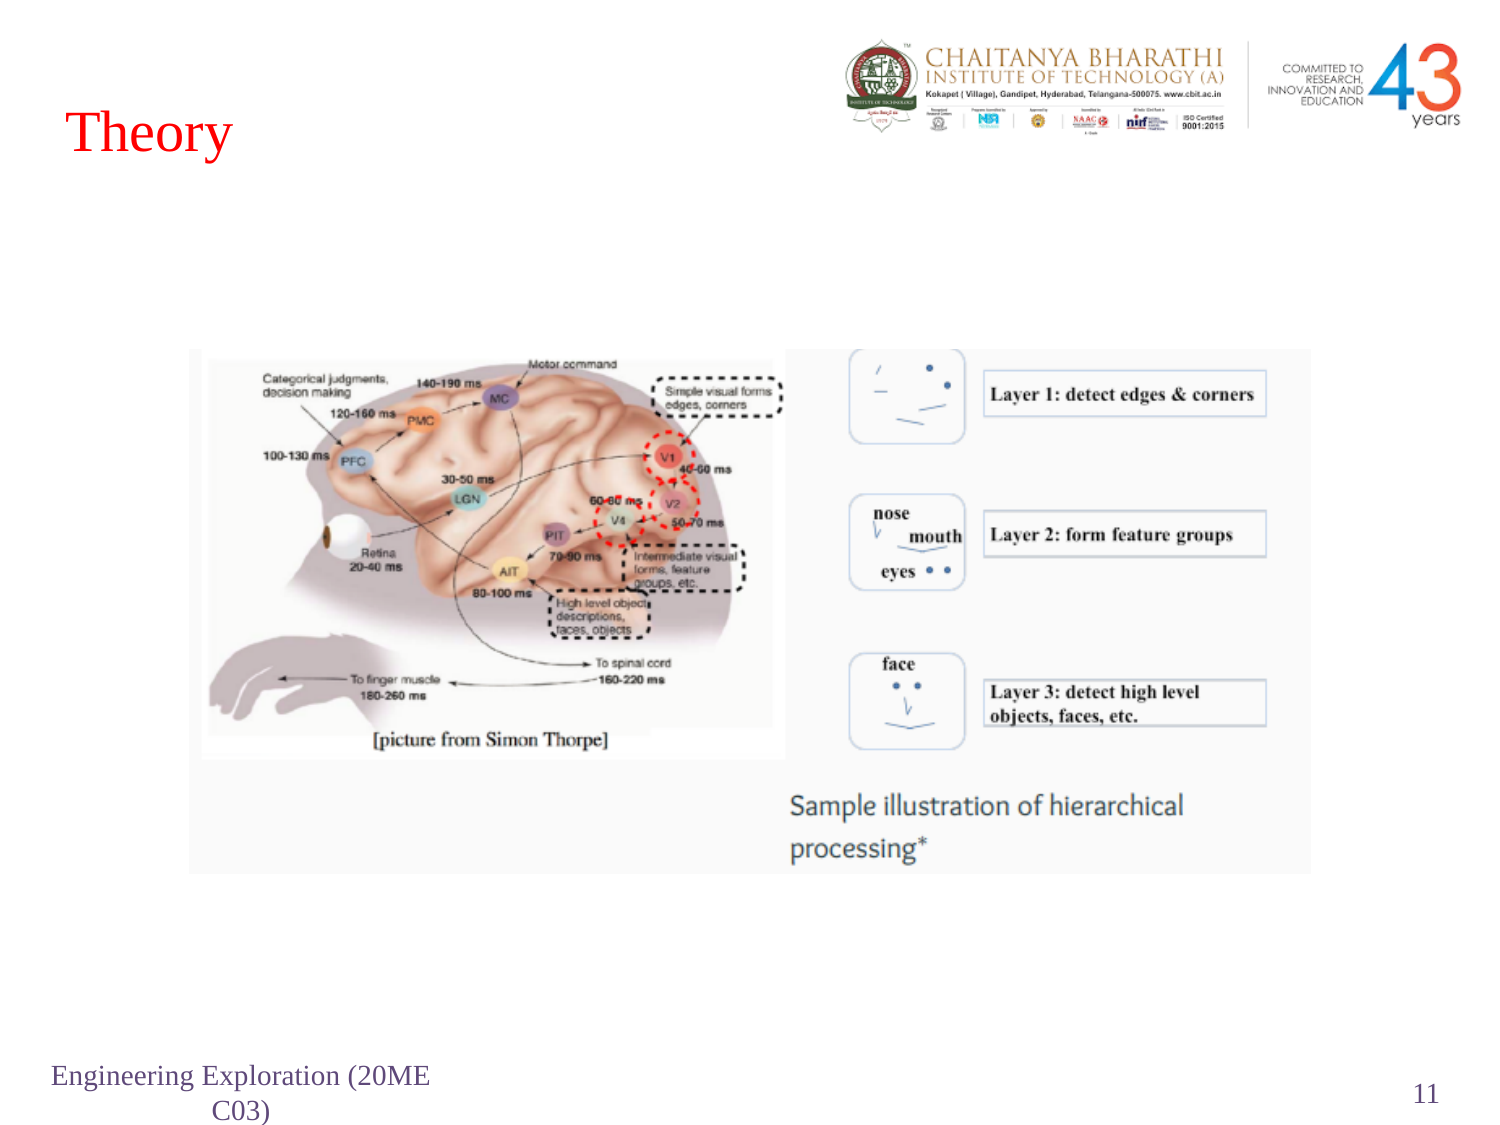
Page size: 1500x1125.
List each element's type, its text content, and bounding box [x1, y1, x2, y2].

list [189, 349, 1311, 874]
slide_number ‹#› [1105, 1062, 1456, 1123]
footer Engineering Exploration (20ME C03) [3, 1061, 479, 1122]
text_box Theory [49, 34, 1088, 222]
picture [831, 28, 1476, 146]
